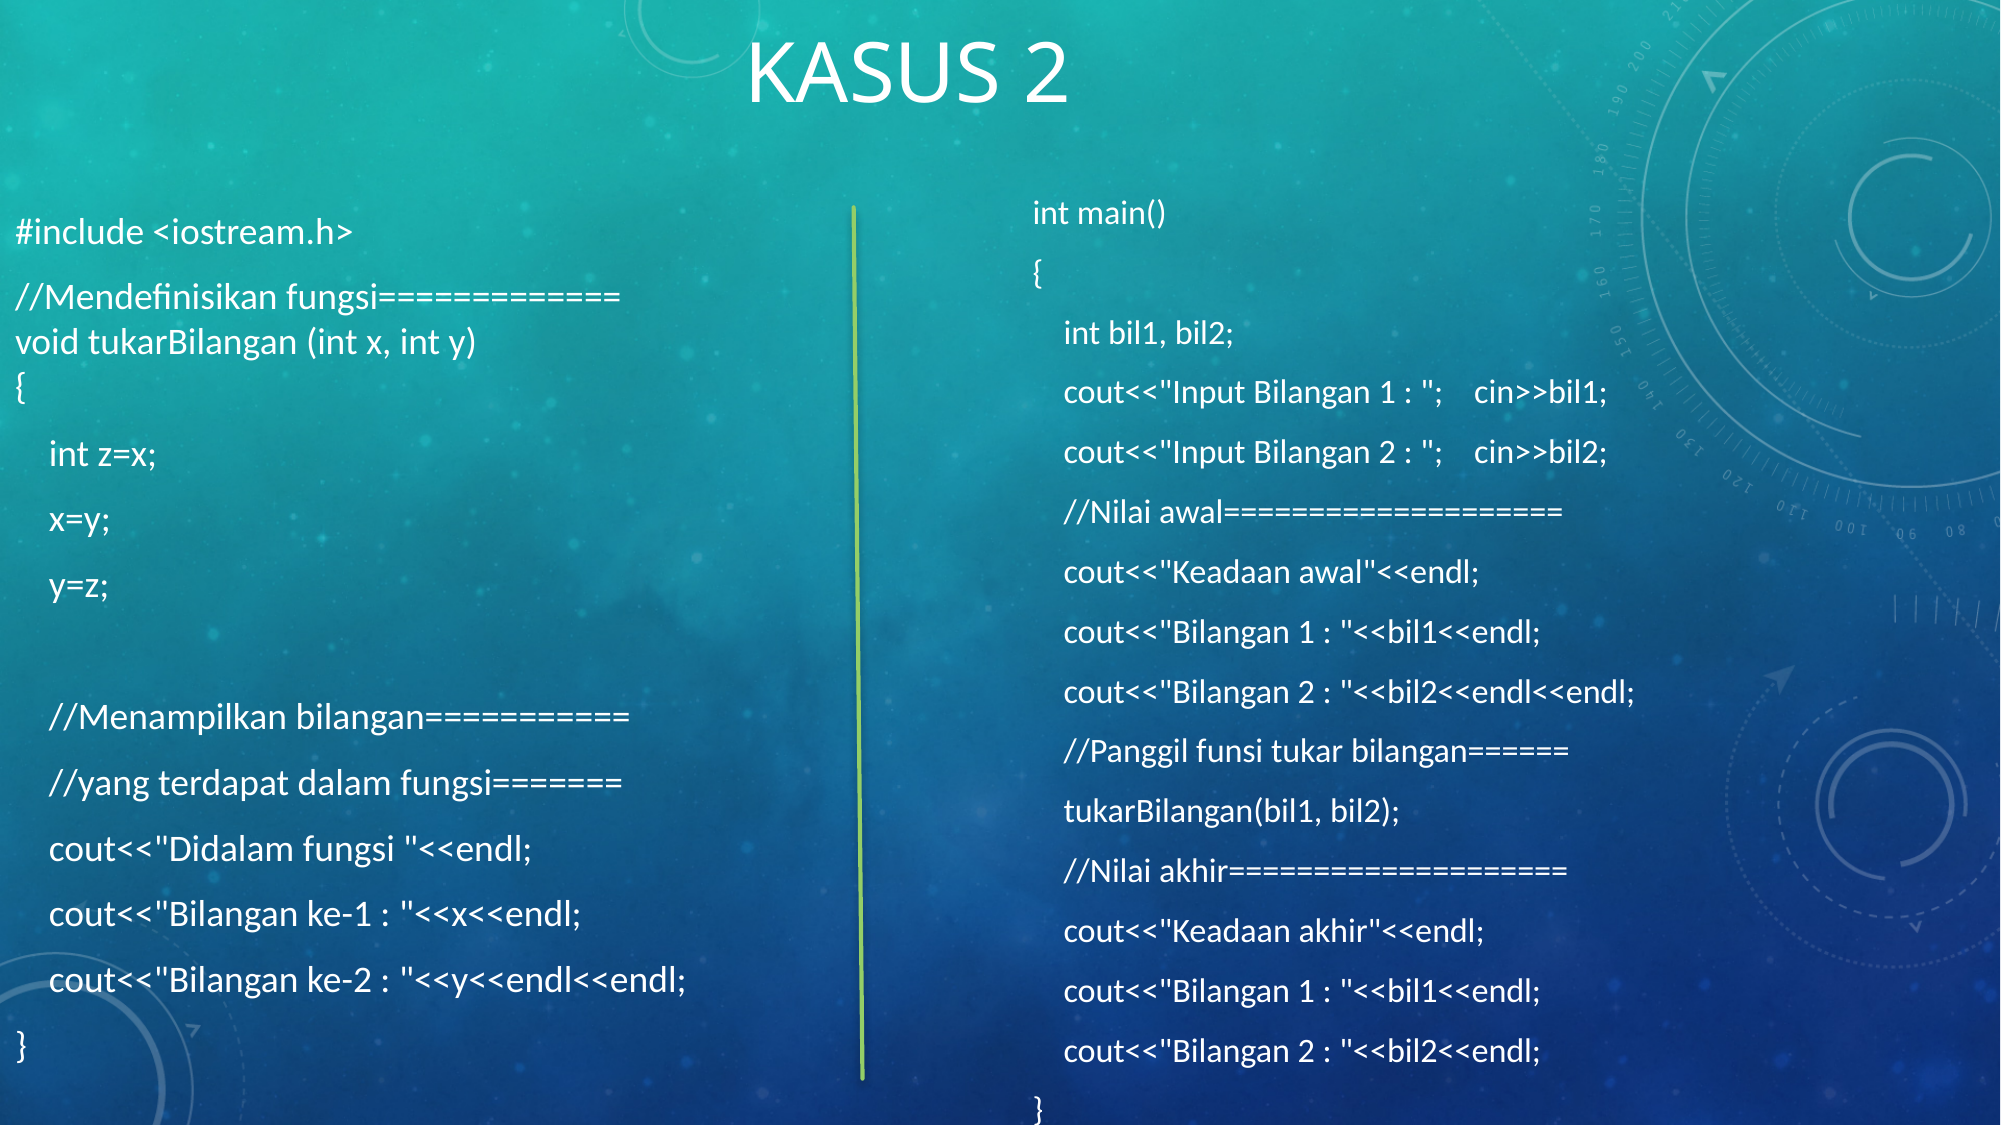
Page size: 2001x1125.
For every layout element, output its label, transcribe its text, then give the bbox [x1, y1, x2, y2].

title Kasus 2 [729, 18, 1137, 120]
list #include <iostream.h> //Mendefinisikan fungsi============= void tukarBilangan (int x, int y) { int z=x; x=y; y=z; //Menampilkan bilangan=========== //yang terdapat dalam fungsi======= cout<<"Didalam fungsi "<<endl; cout<<"Bilangan ke-1 : "<<x<<endl; cout<<"Bilangan ke-2 : "<<y<<endl<<endl; } [0, 147, 940, 1125]
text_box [853, 207, 863, 1079]
picture [0, 0, 2001, 1125]
text_box int main() { int bil1, bil2; cout<<"Input Bilangan 1 : "; cin>>bil1; cout<<"Input Bilangan 2 : "; cin>>bil2; //Nilai awal==================== cout<<"Keadaan awal"<<endl; cout<<"Bilangan 1 : "<<bil1<<endl; cout<<"Bilangan 2 : "<<bil2<<endl<<endl; //Panggil funsi tukar bilangan====== tukarBilangan(bil1, bil2); //Nilai akhir==================== cout<<"Keadaan akhir"<<endl; cout<<"Bilangan 1 : "<<bil1<<endl; cout<<"Bilangan 2 : "<<bil2<<endl; } [1017, 119, 2000, 1125]
